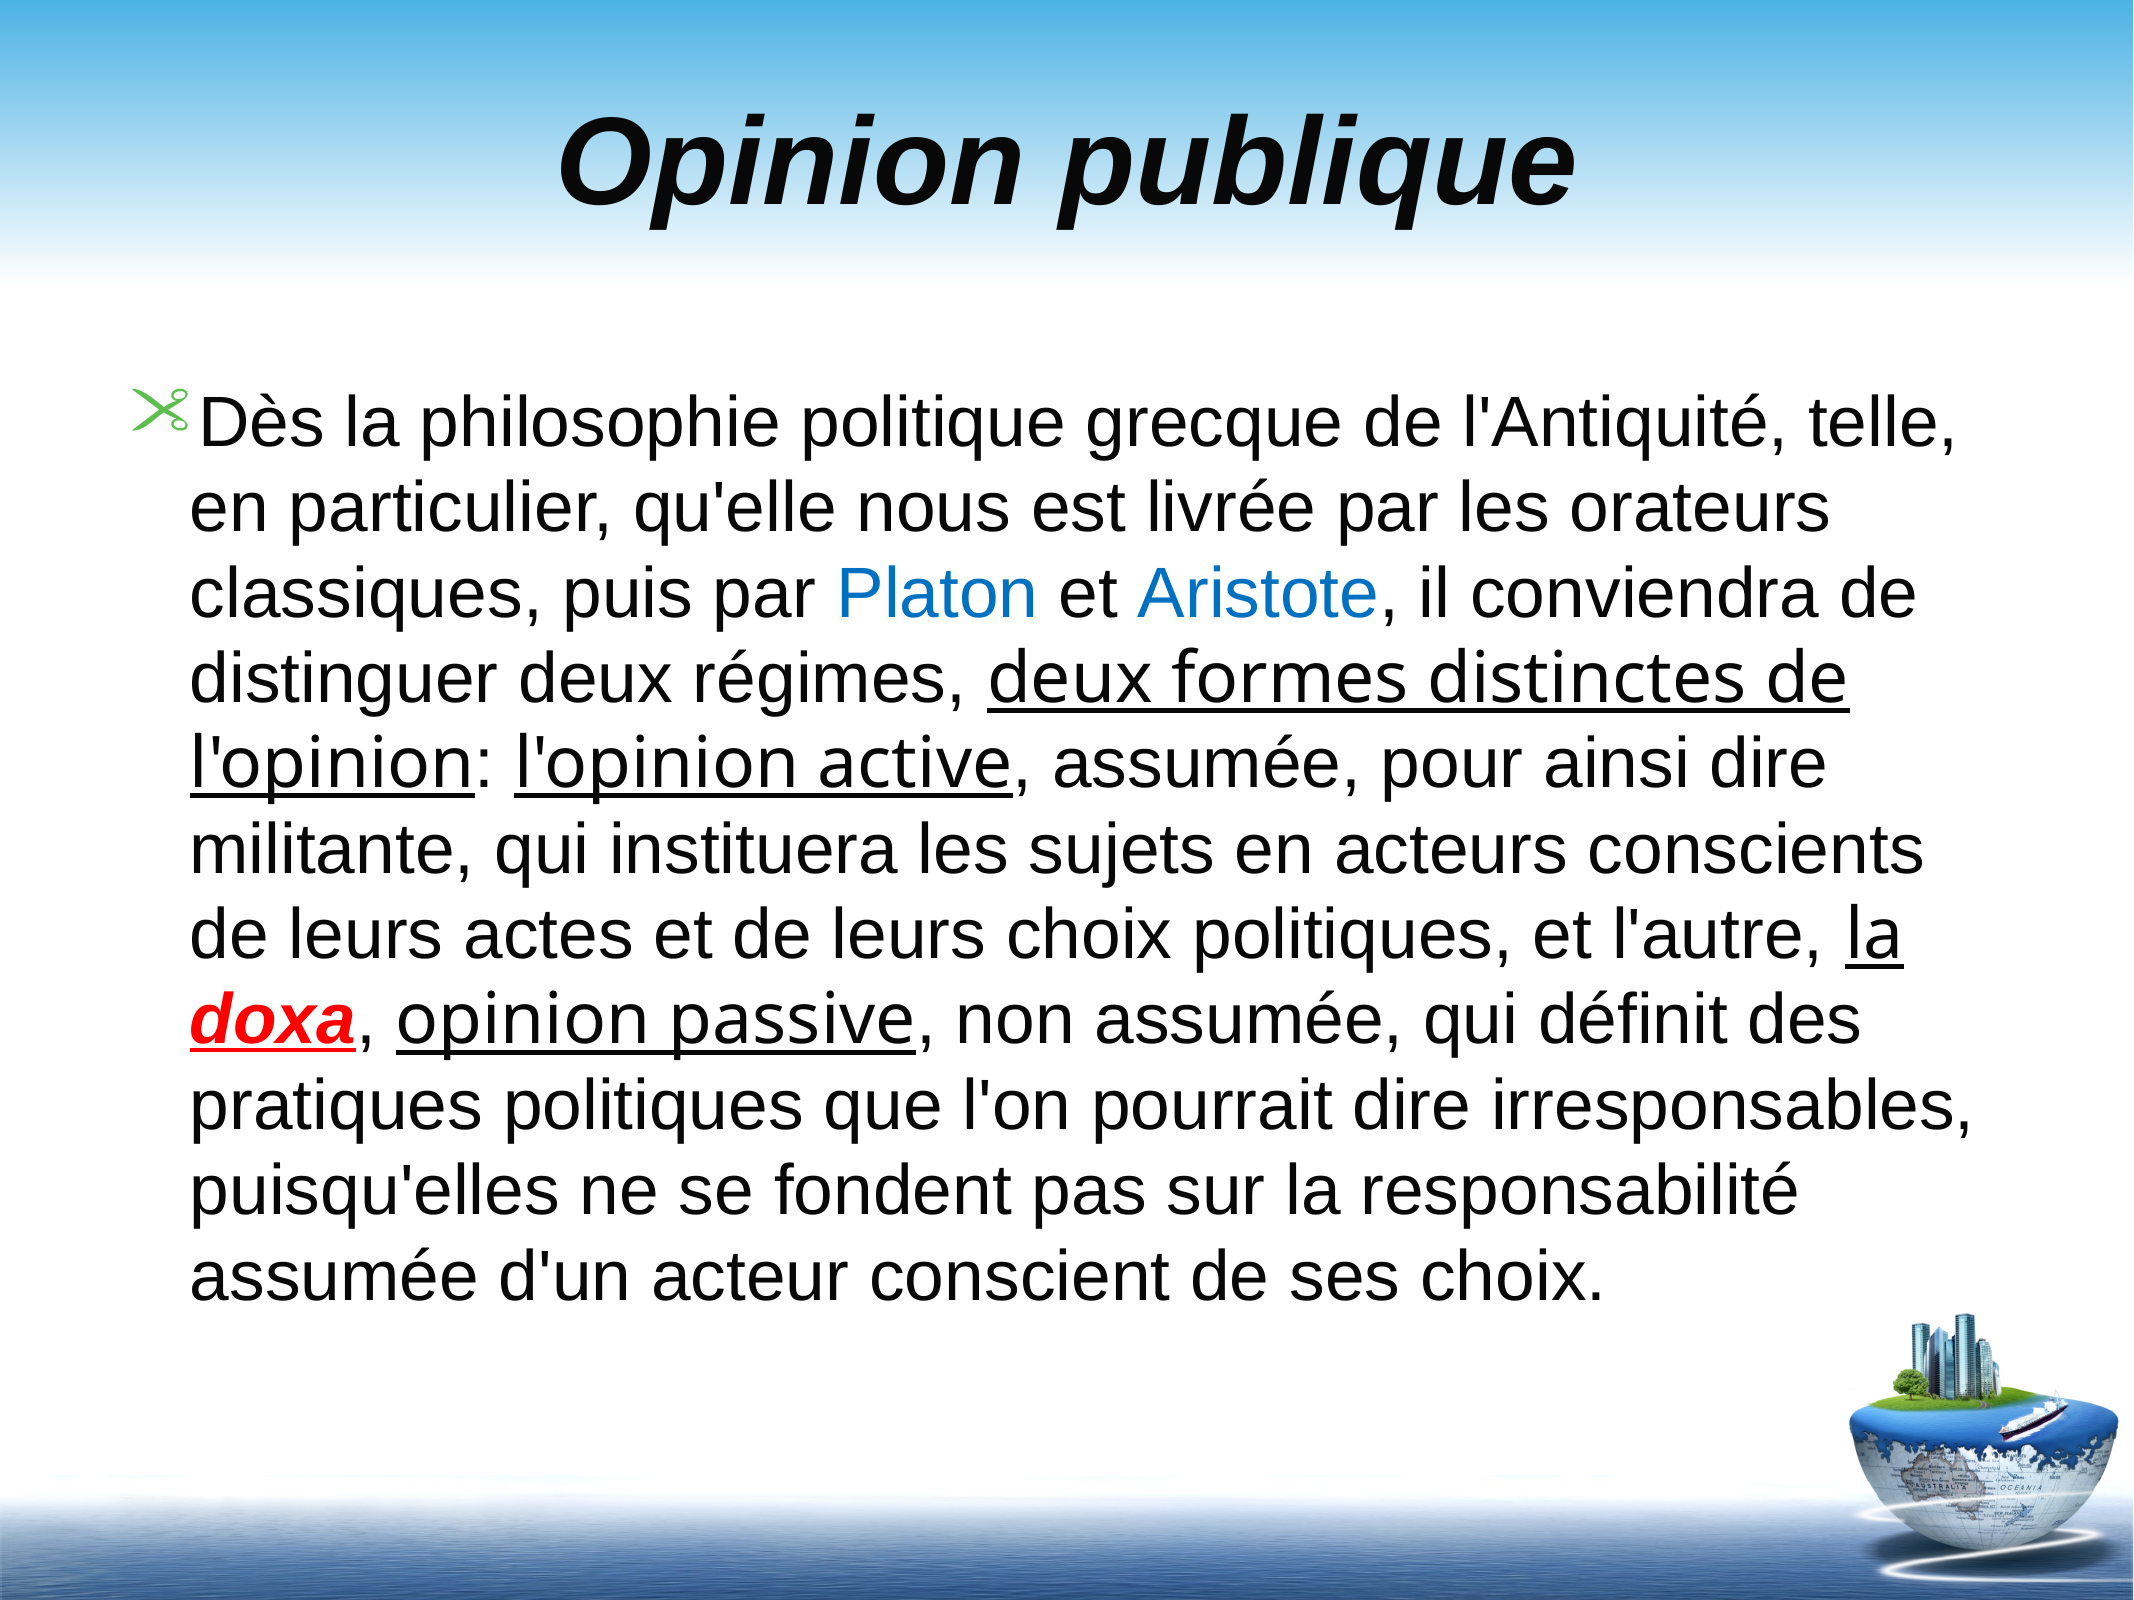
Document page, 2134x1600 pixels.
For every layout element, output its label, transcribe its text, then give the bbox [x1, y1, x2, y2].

title Opinion publique [106, 52, 2028, 257]
picture [0, 1308, 2134, 1600]
list Dès la philosophie politique grecque de l'Antiquité, telle, en particulier, qu'elle nous est livrée par les orateurs classiques, puis par Platon et Aristote, il conviendra de distinguer deux régimes, deux formes distinctes de l'opinion: l'opinion active, assumée, pour ainsi dire militante, qui instituera les sujets en acteurs conscients de leurs actes et de leurs choix politiques, et l'autre, la doxa, opinion passive, non assumée, qui définit des pratiques politiques que l'on pourrait dire irresponsables, puisqu'elles ne se fondent pas sur la responsabilité assumée d'un acteur conscient de ses choix. [108, 362, 2030, 1468]
text_box [0, 0, 2134, 285]
